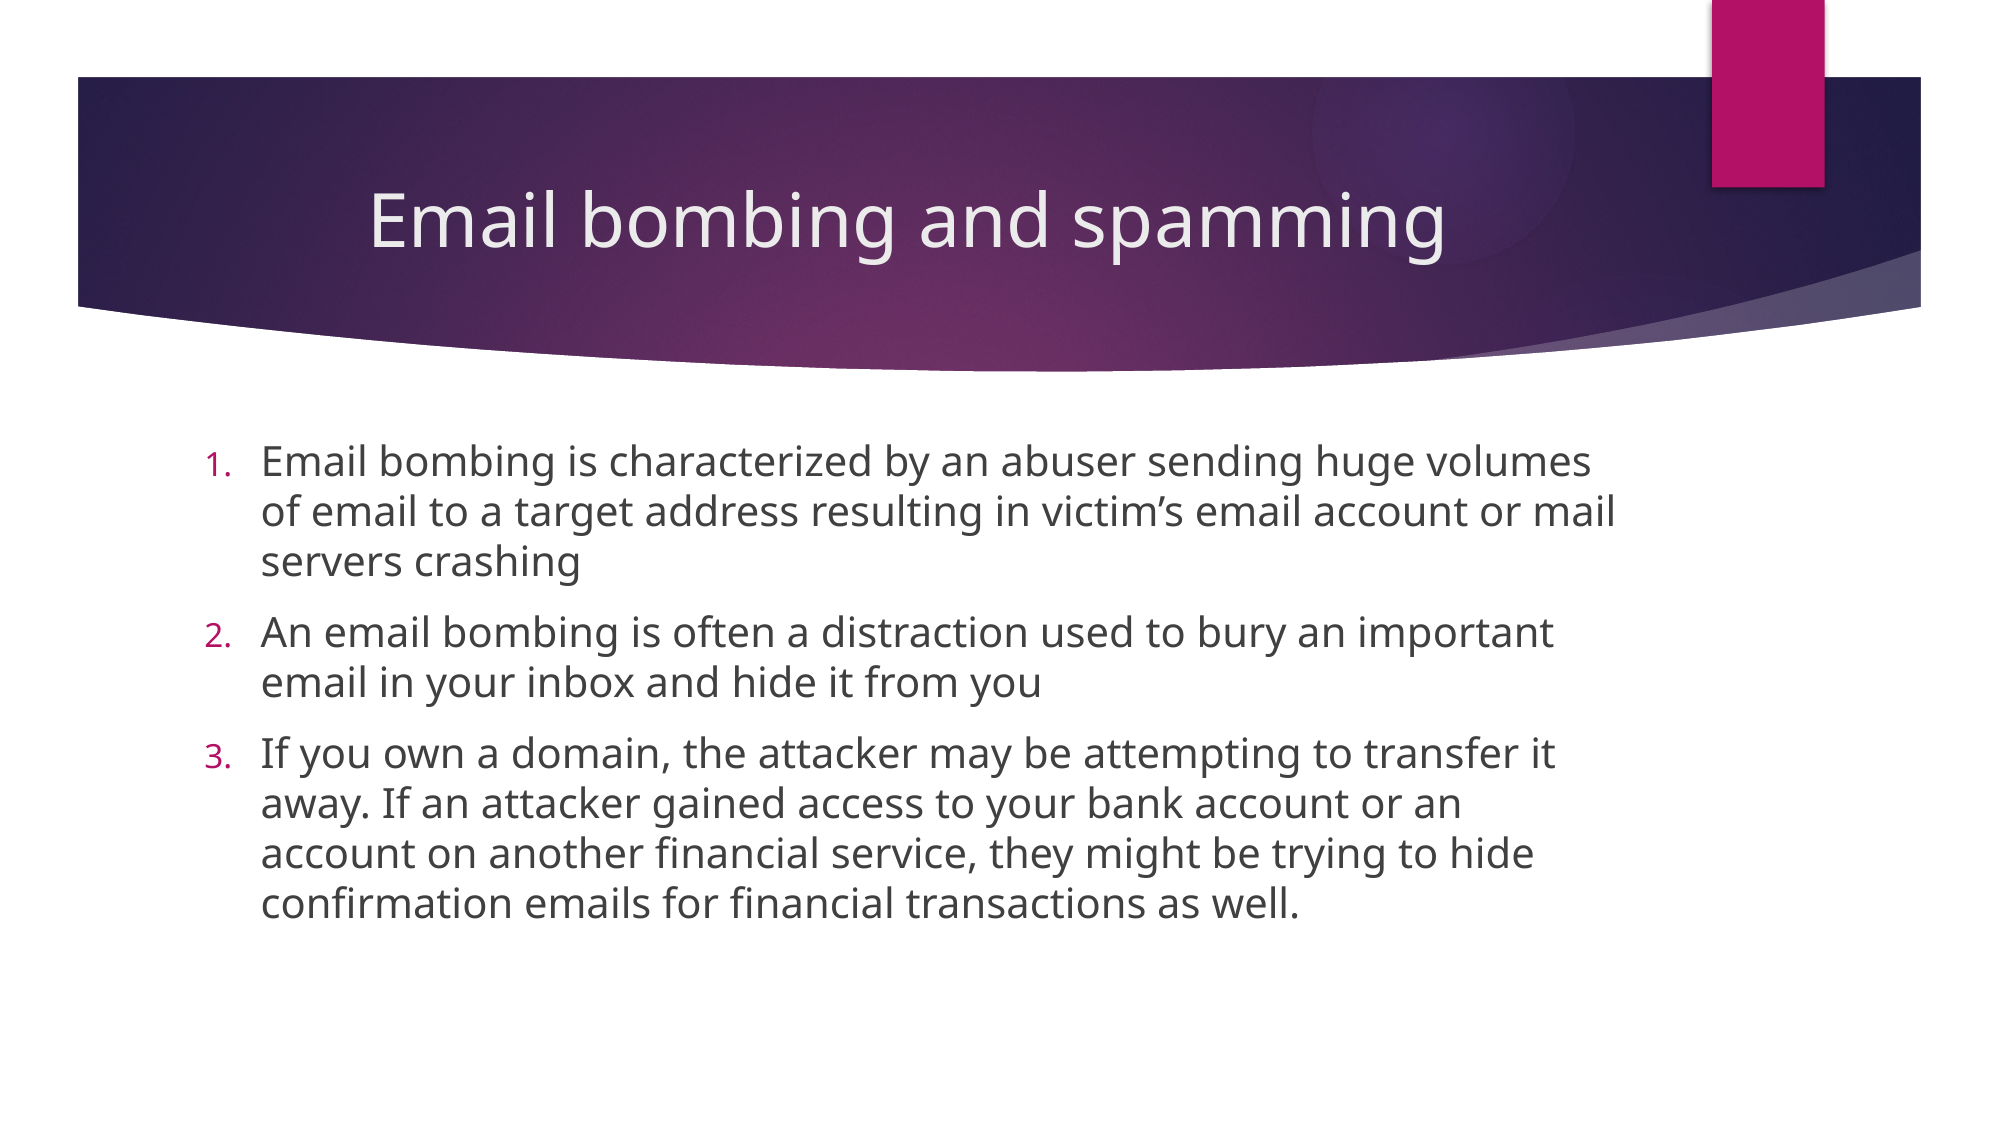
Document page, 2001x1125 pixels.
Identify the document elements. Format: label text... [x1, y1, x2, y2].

title Email bombing and spamming [189, 159, 1627, 276]
list Email bombing is characterized by an abuser sending huge volumes of email to a target address resulting in victim’s email account or mail servers crashing An email bombing is often a distraction used to bury an important email in your inbox and hide it from you If you own a domain, the attacker may be attempting to transfer it away. If an attacker gained access to your bank account or an account on another financial service, they might be trying to hide confirmation emails for financial transactions as well. [189, 427, 1638, 988]
